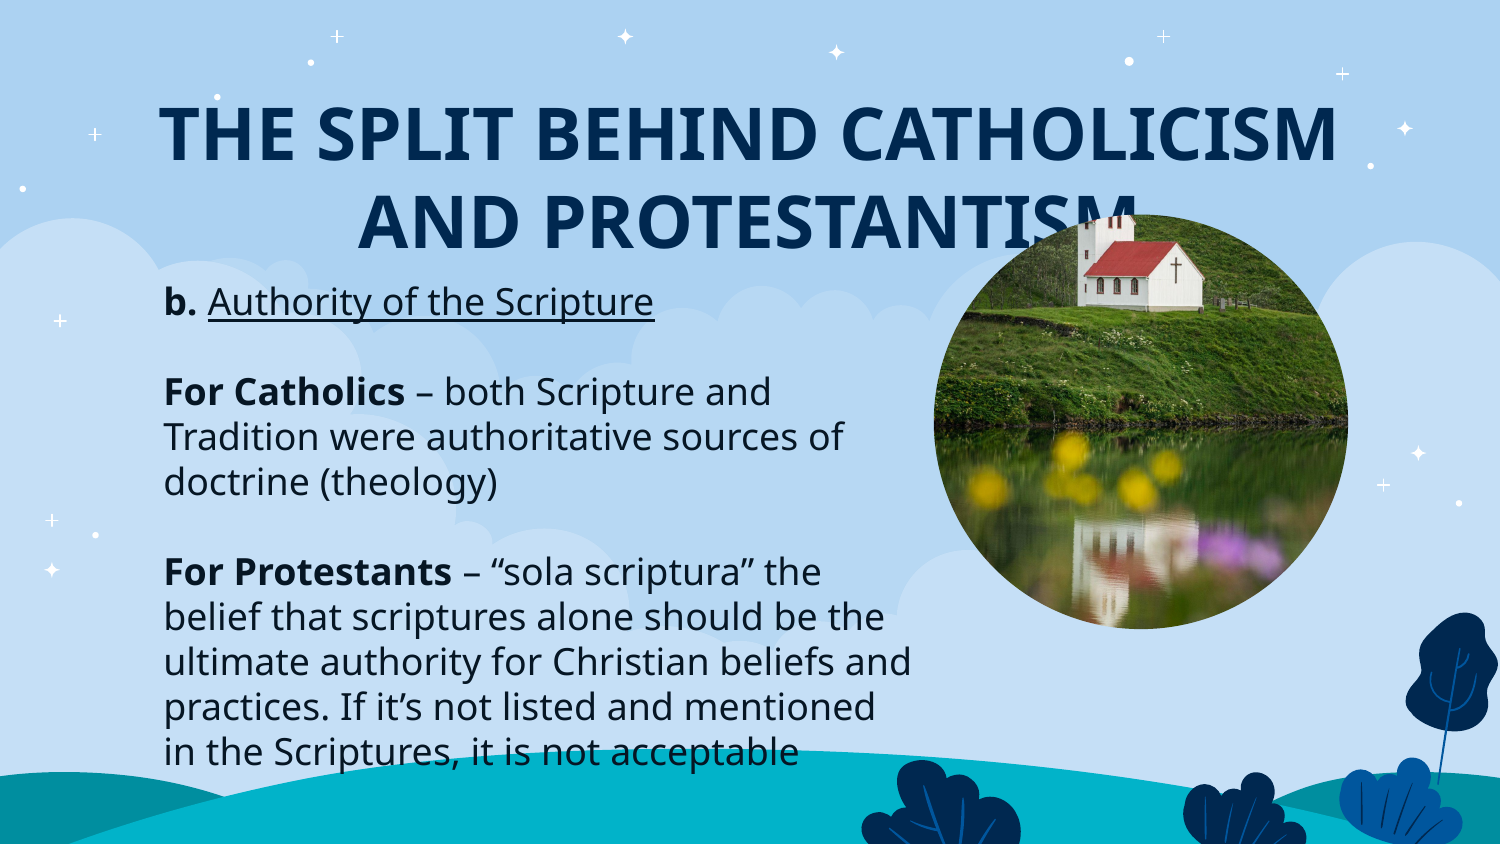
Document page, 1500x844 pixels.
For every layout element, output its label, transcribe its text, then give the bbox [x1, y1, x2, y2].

list b. Authority of the Scripture For Catholics – both Scripture and Tradition were authoritative sources of doctrine (theology) For Protestants – “sola scriptura” the belief that scriptures alone should be the ultimate authority for Christian beliefs and practices. If it’s not listed and mentioned in the Scriptures, it is not acceptable [125, 263, 934, 828]
picture [933, 214, 1349, 630]
title THE SPLIT BEHIND CATHOLICISM AND PROTESTANTISM [118, 72, 1382, 167]
